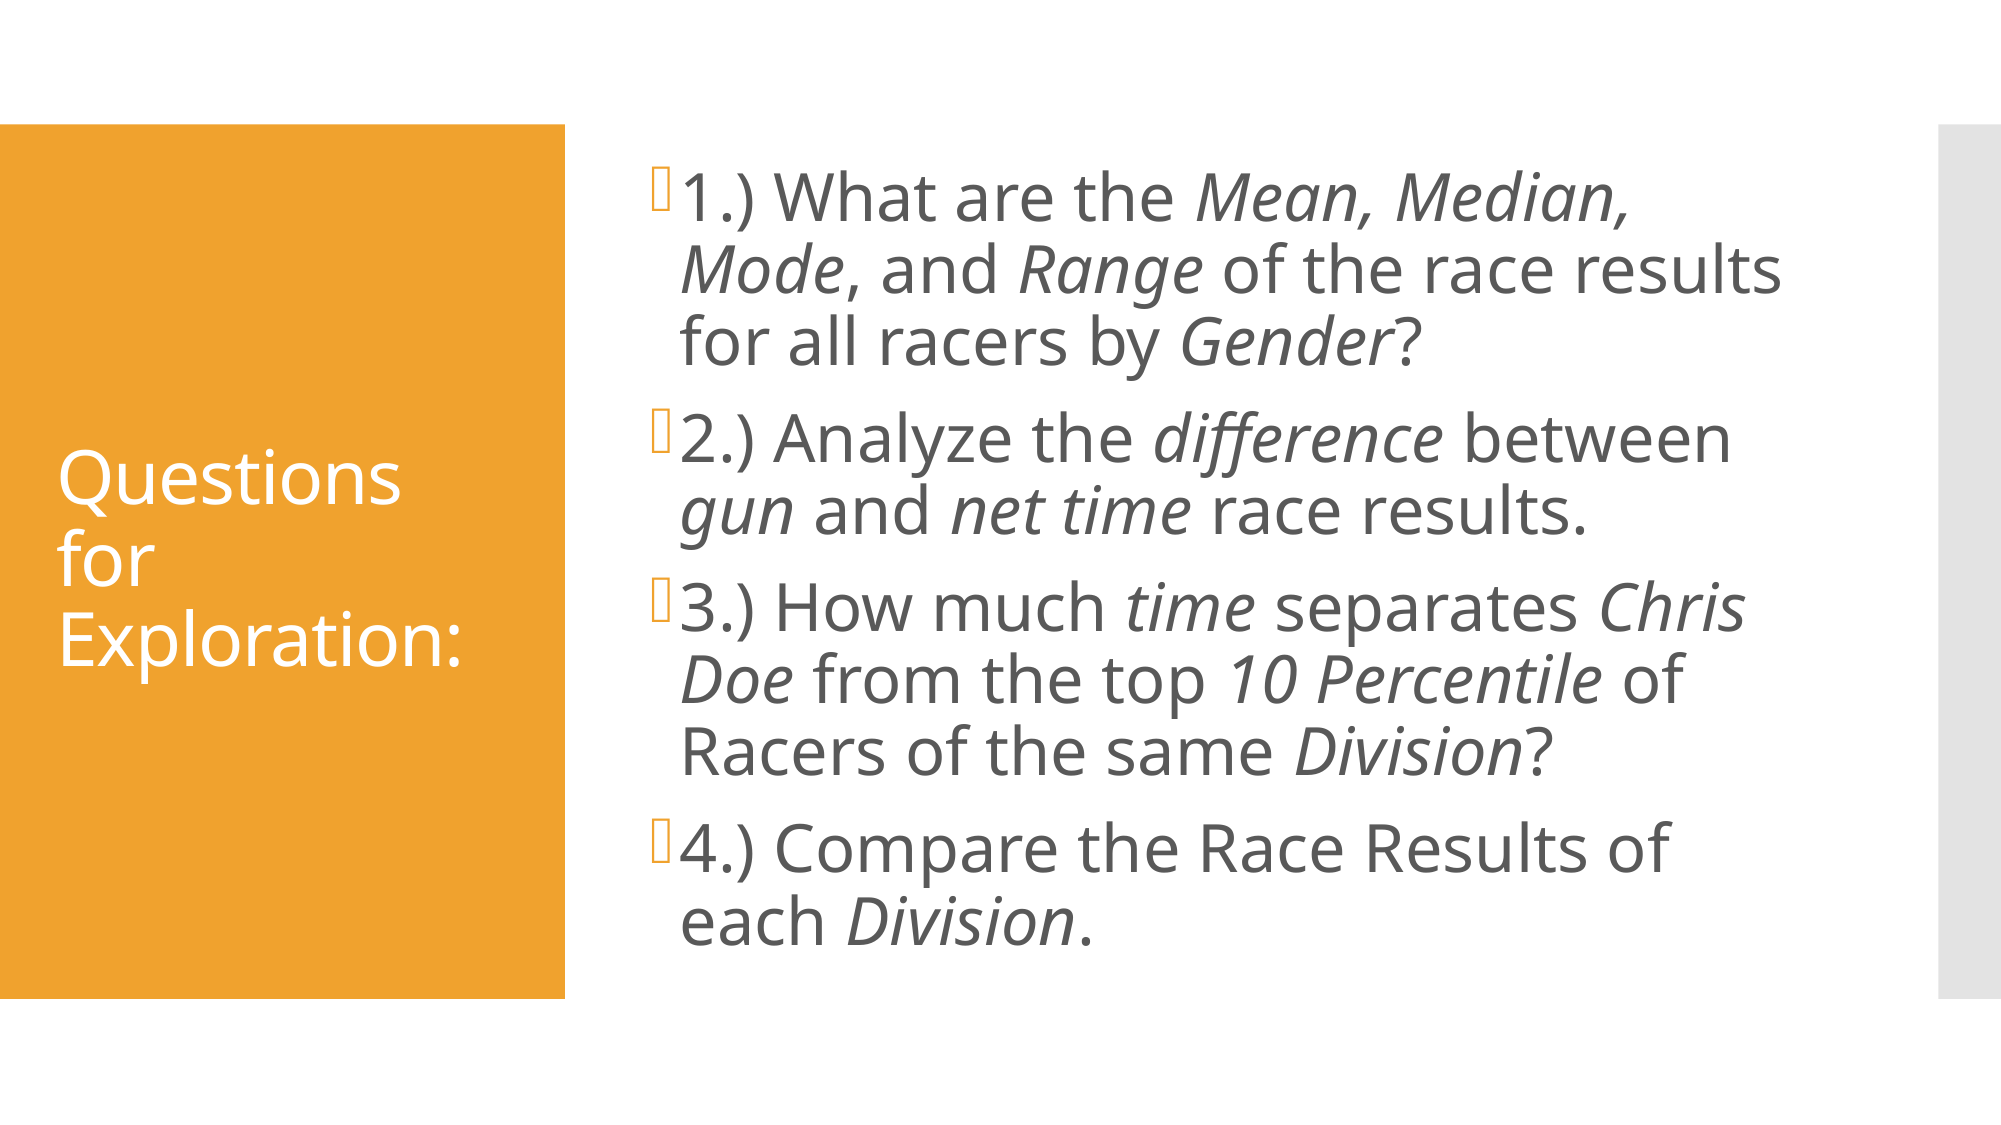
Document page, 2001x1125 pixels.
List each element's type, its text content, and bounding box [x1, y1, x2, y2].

title Questions for Exploration: [41, 184, 525, 940]
list 1.) What are the Mean, Median, Mode, and Range of the race results for all racers by Gender? 2.) Analyze the difference between gun and net time race results. 3.) How much time separates Chris Doe from the top 10 Percentile of Racers of the same Division? 4.) Compare the Race Results of each Division. [634, 141, 1835, 982]
